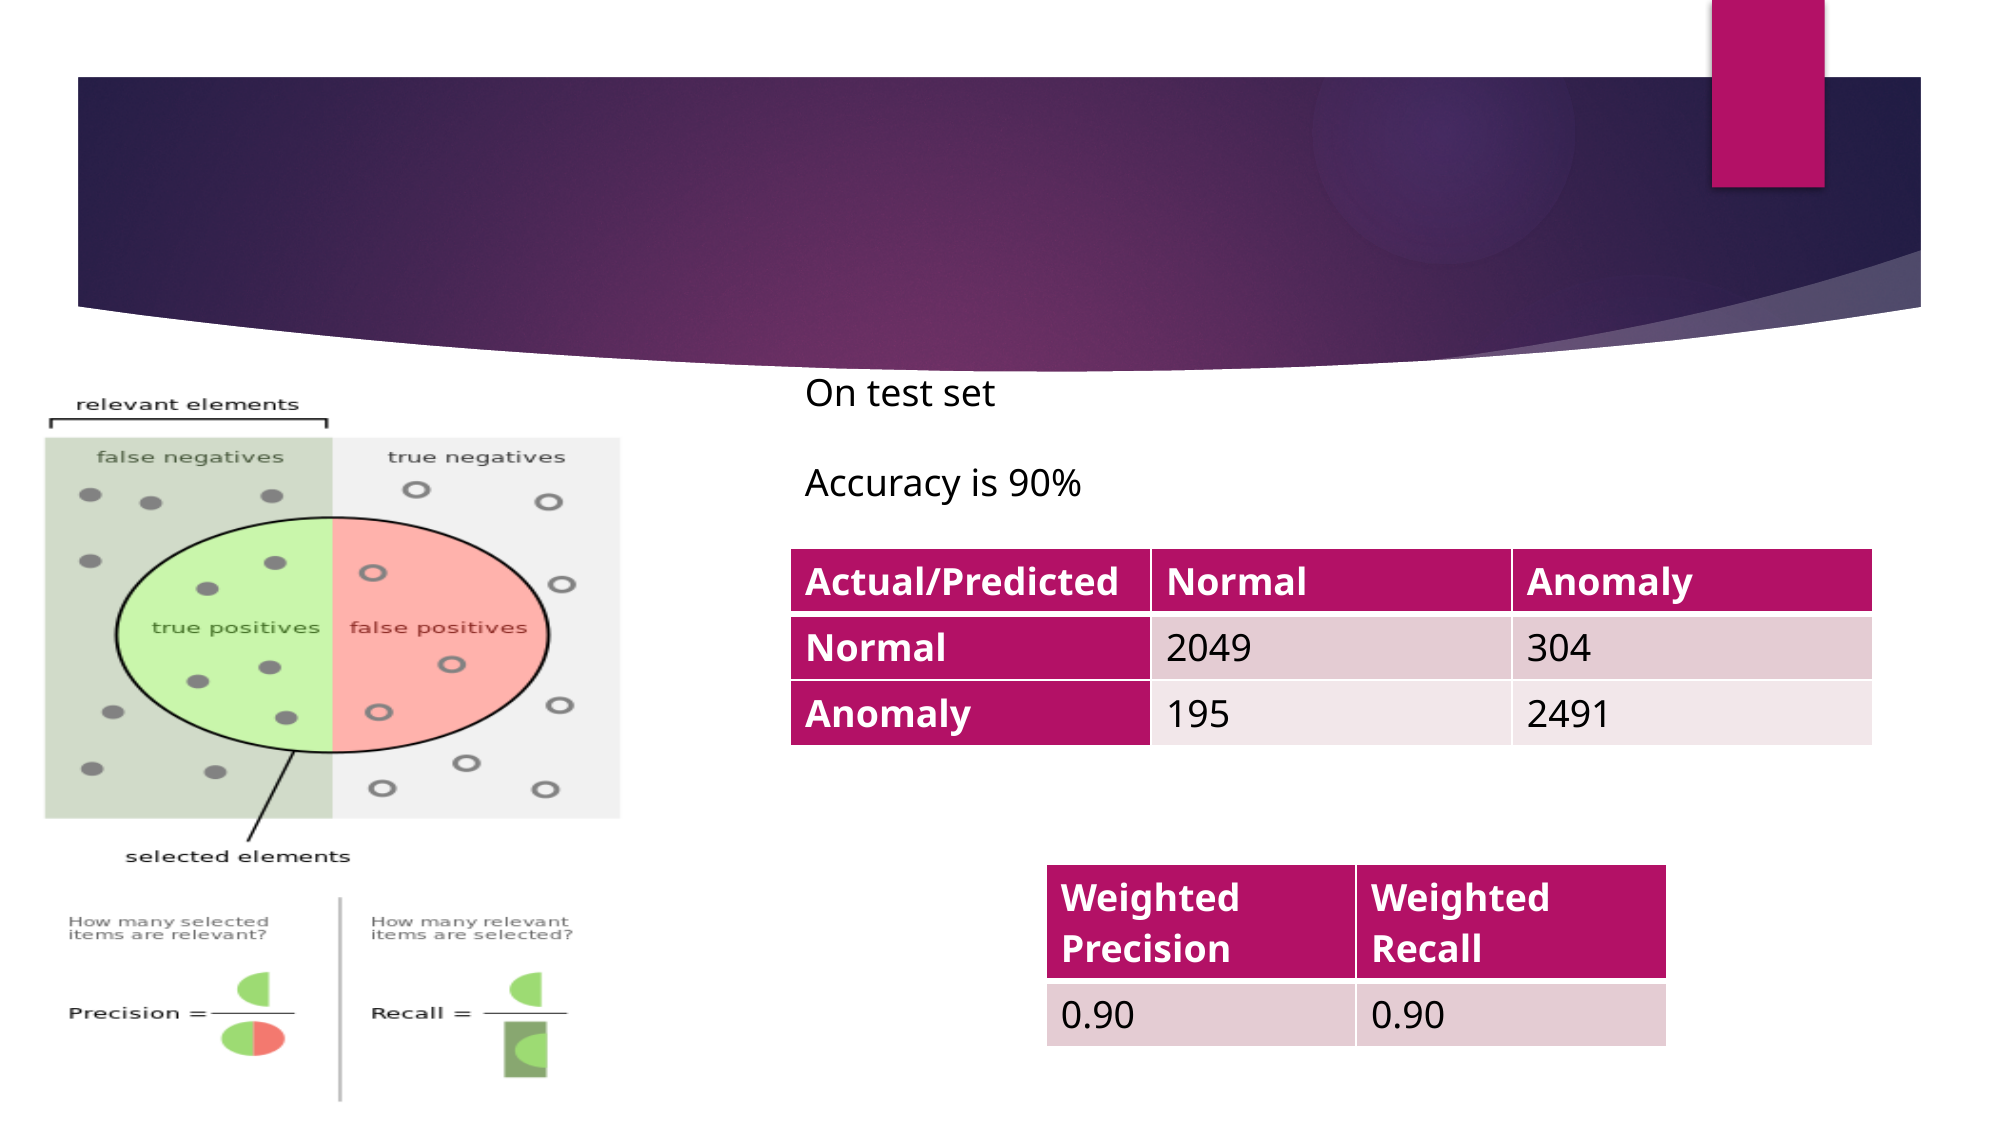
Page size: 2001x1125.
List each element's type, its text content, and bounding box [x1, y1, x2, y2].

table_cell 195 [1152, 681, 1511, 745]
table_cell Anomaly [791, 681, 1150, 745]
table_header Weighted Recall [1357, 865, 1666, 978]
table_cell 0.90 [1357, 984, 1666, 1046]
table_header Normal [1152, 549, 1511, 611]
picture [0, 382, 666, 1125]
table_header Anomaly [1513, 549, 1872, 611]
table_header Weighted Precision [1047, 865, 1355, 978]
table_cell 2491 [1513, 681, 1872, 745]
table_cell Normal [791, 617, 1150, 679]
table_cell 0.90 [1047, 984, 1355, 1046]
table_cell 304 [1513, 617, 1872, 679]
text_box On test set Accuracy is 90% [790, 361, 1431, 557]
table_cell 2049 [1152, 617, 1511, 679]
table_header Actual/Predicted [791, 557, 1150, 611]
